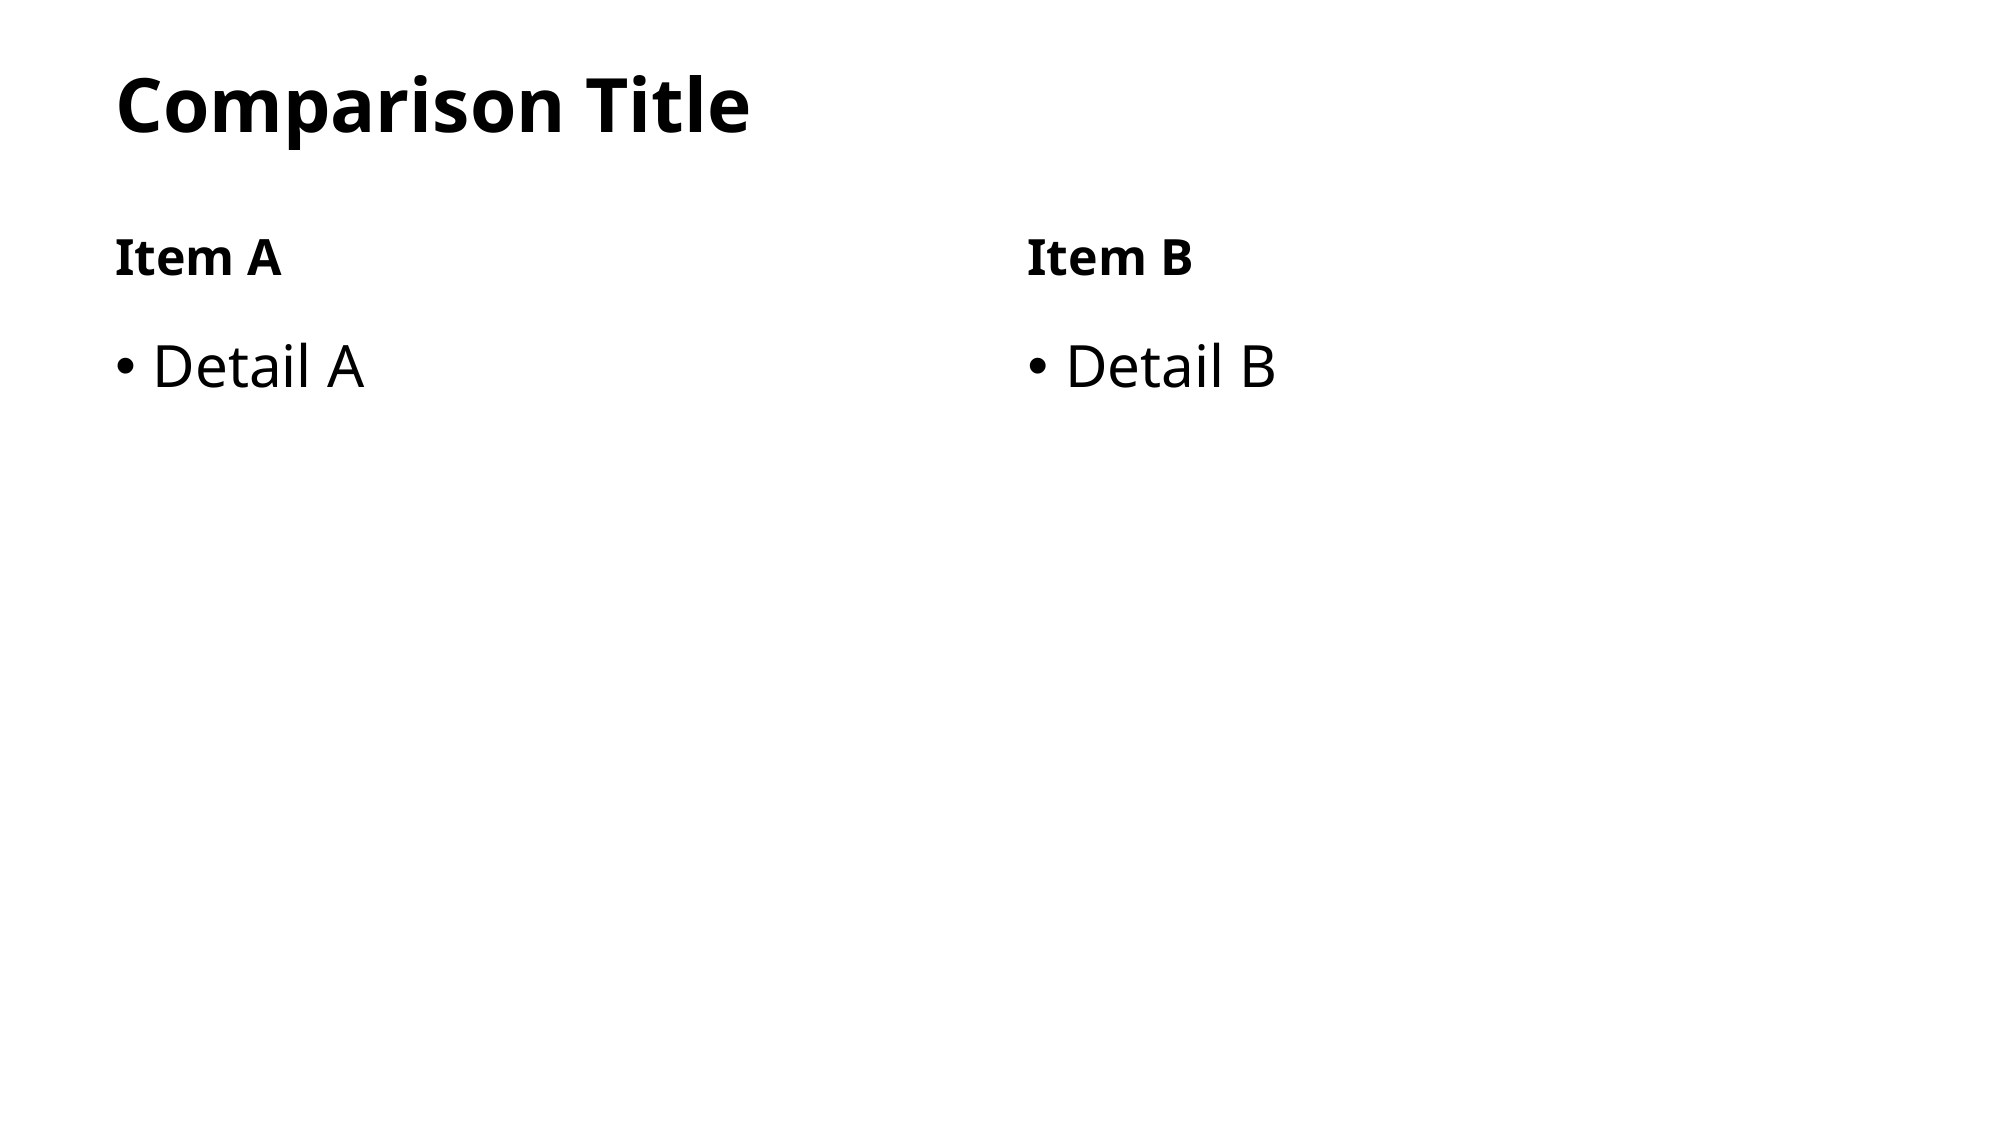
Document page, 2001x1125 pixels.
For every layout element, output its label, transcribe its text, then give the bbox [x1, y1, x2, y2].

list Detail B [1012, 329, 1898, 1020]
list Item A [100, 224, 986, 315]
title Comparison Title [100, 59, 1901, 210]
list Detail A [100, 329, 986, 1020]
list Item B [1012, 224, 1898, 315]
